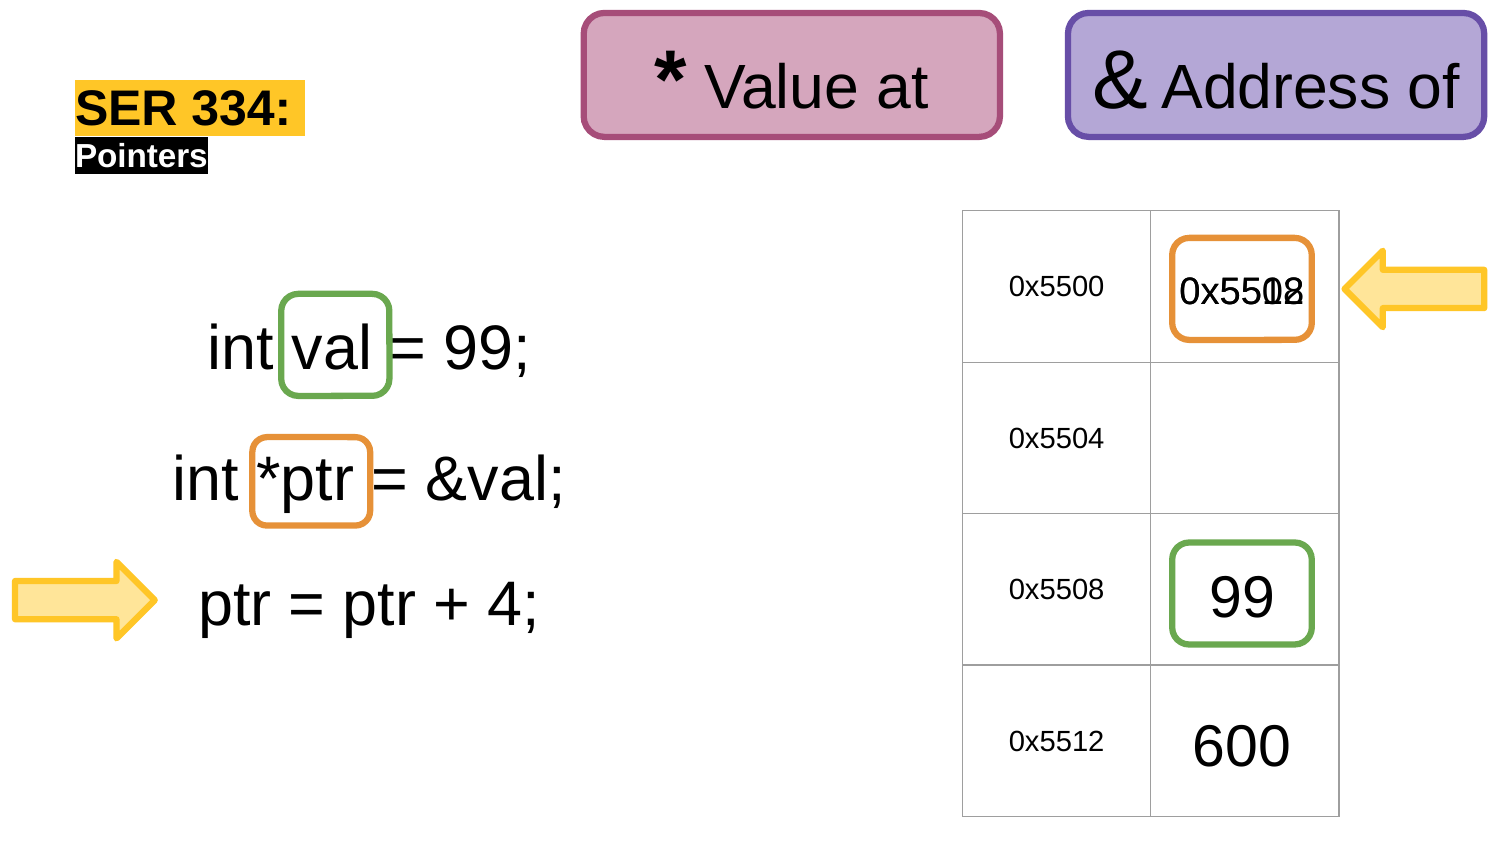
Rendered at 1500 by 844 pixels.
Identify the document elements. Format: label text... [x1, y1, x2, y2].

table_header 0x5500 [963, 211, 1150, 362]
text_box [1176, 237, 1308, 244]
text_box int *ptr = &val; [48, 413, 692, 538]
text_box & Address of [1067, 12, 1485, 137]
table_cell 0x5504 [963, 363, 1150, 513]
table_cell 0x5508 [963, 514, 1150, 664]
text_box [281, 293, 390, 396]
text_box ptr = ptr + 4; [48, 538, 692, 662]
text_box [252, 437, 371, 526]
text_box Pointers [75, 133, 1052, 177]
text_box [1344, 250, 1485, 328]
table_cell [1151, 666, 1338, 816]
table_cell [1151, 514, 1338, 664]
text_box 0x5512 [1164, 244, 1320, 334]
table_header [1151, 211, 1338, 362]
table_cell 0x5512 [963, 666, 1150, 816]
text_box * Value at [583, 12, 1000, 137]
text_box int val = 99; [175, 277, 564, 413]
text_box 99 [1164, 549, 1175, 638]
text_box [1172, 542, 1312, 645]
text_box [1176, 334, 1308, 340]
text_box 600 [1164, 698, 1320, 788]
text_box 99 [1309, 549, 1320, 638]
text_box [15, 561, 155, 639]
table_cell [1151, 363, 1338, 513]
text_box SER 334: [75, 75, 591, 133]
